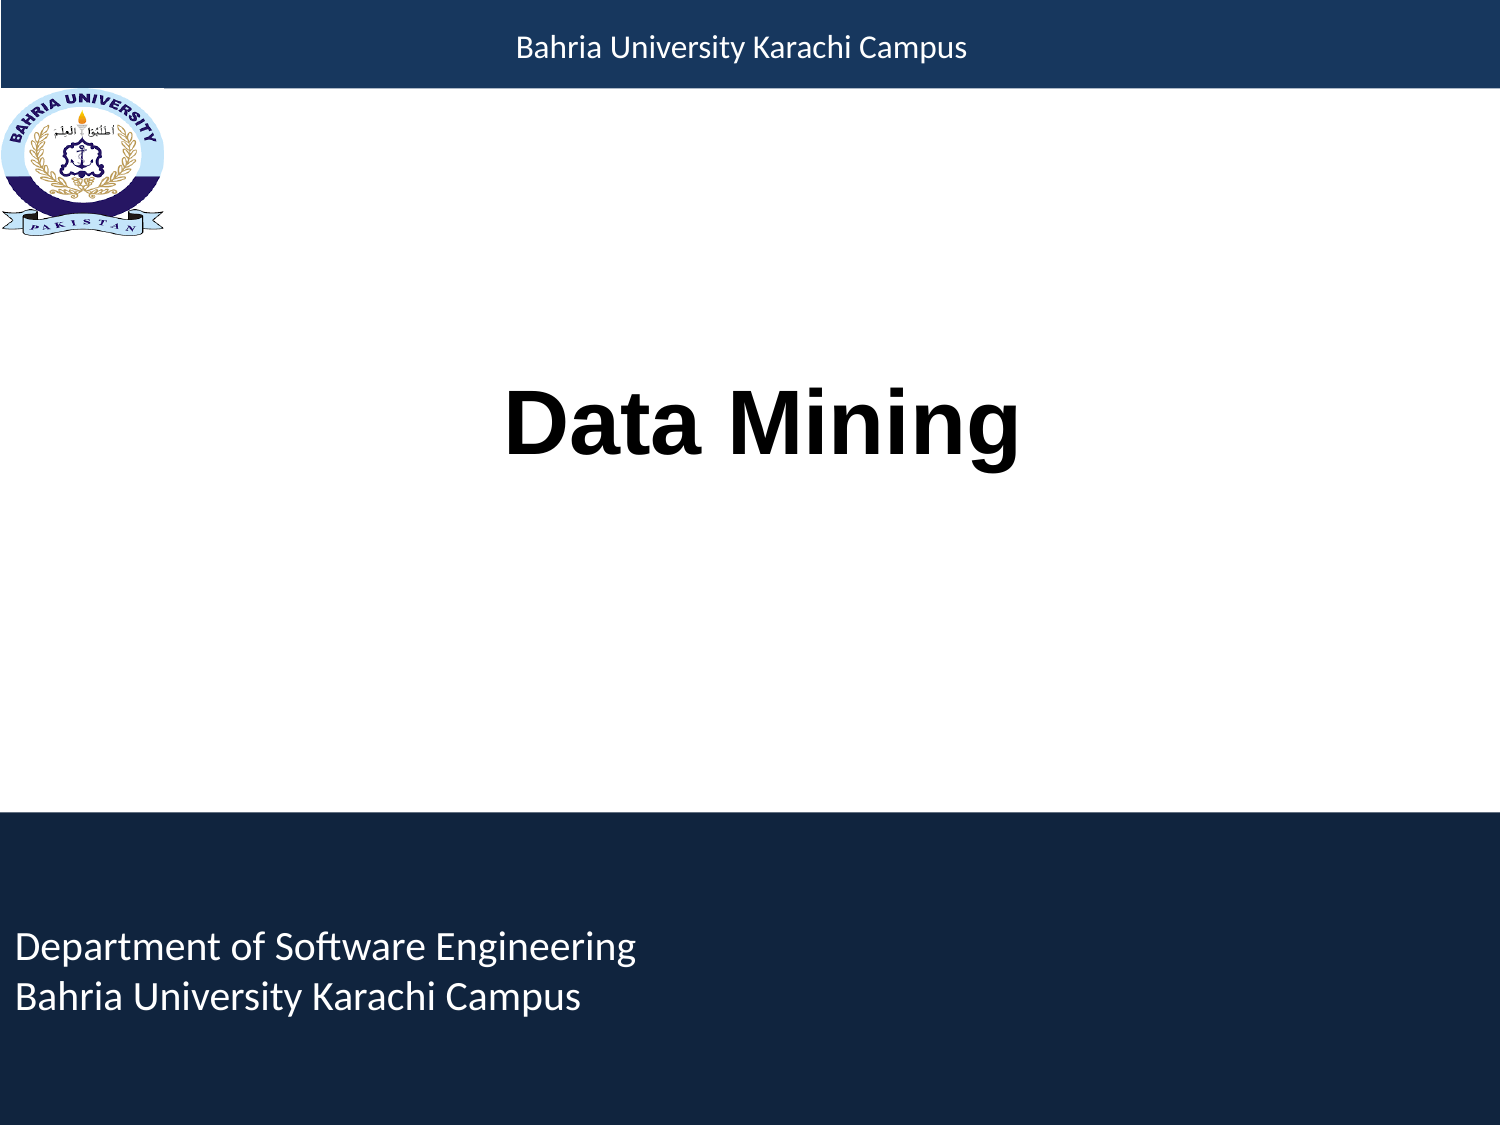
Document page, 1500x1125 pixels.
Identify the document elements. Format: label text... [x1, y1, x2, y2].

text_box Department of Software Engineering Bahria University Karachi Campus [0, 810, 1500, 1125]
text_box Bahria University Karachi Campus [501, 17, 1002, 73]
picture [0, 88, 164, 236]
text_box [0, 0, 1500, 90]
text_box Data Mining [500, 361, 1024, 474]
